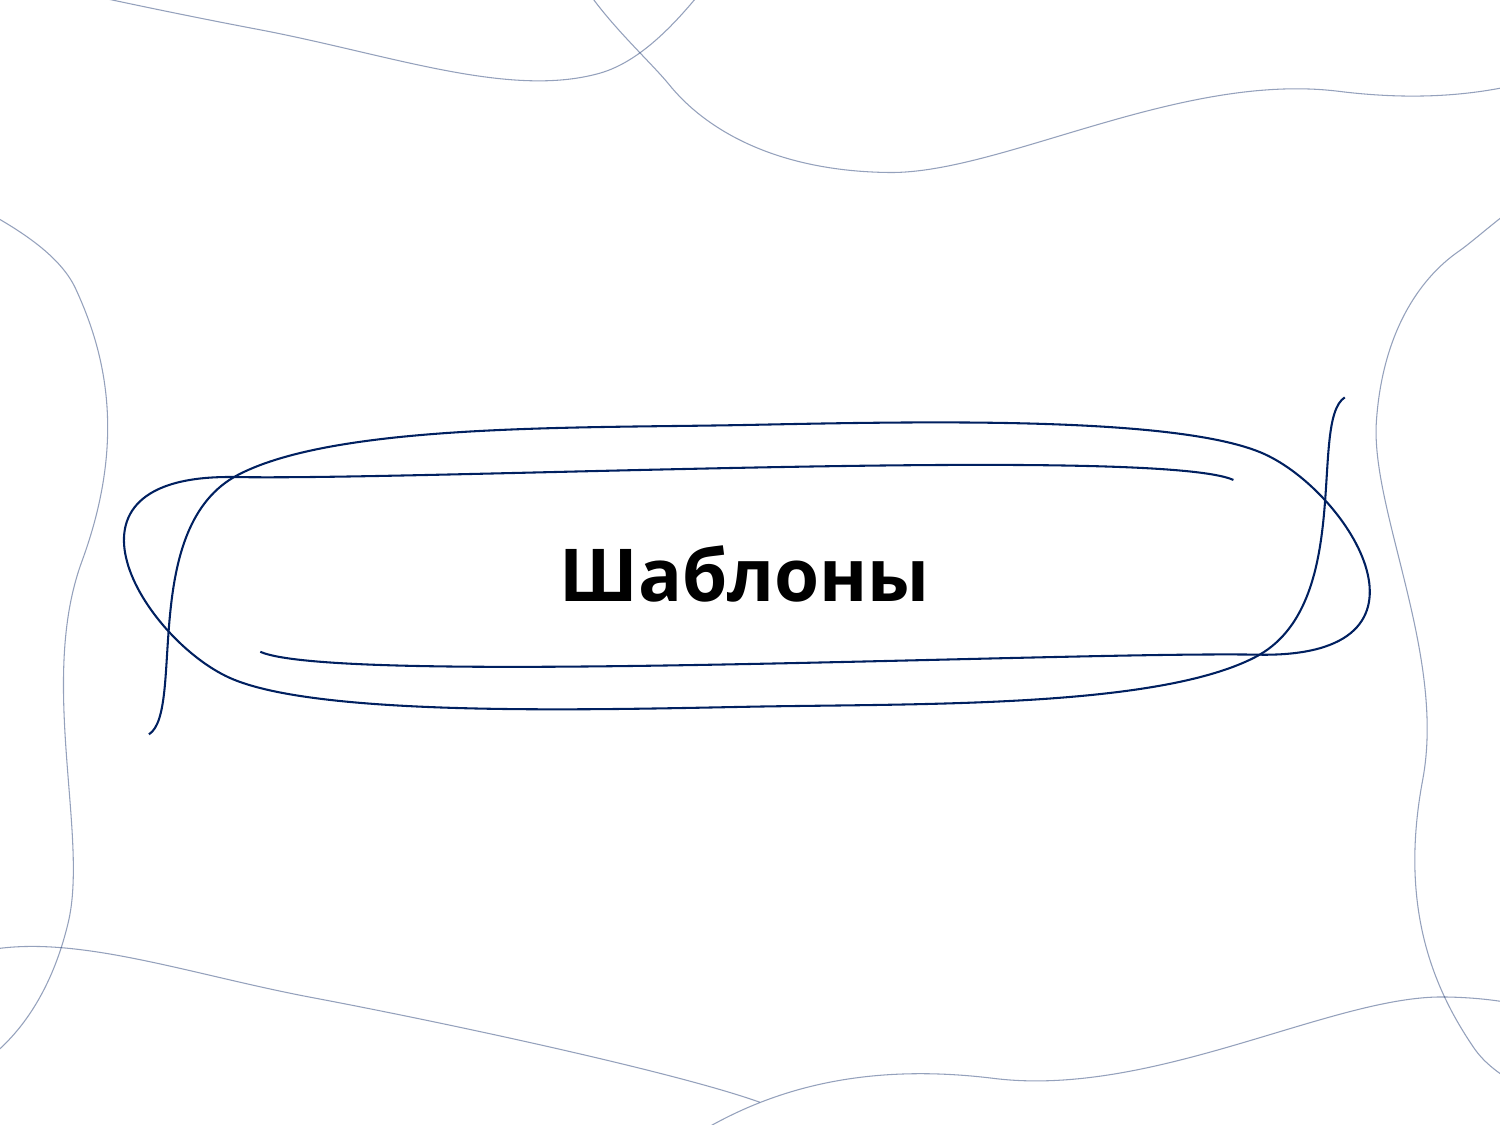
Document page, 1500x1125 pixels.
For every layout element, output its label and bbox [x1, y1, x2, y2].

text_box [592, 0, 1500, 174]
text_box [0, 945, 760, 1125]
text_box [1375, 217, 1500, 1000]
text_box [122, 475, 233, 632]
text_box [148, 421, 1371, 736]
text_box [0, 218, 109, 947]
text_box [710, 995, 1500, 1125]
text_box [227, 653, 1260, 711]
title [157, 621, 163, 628]
text_box [107, 0, 639, 82]
text_box [1268, 396, 1346, 499]
